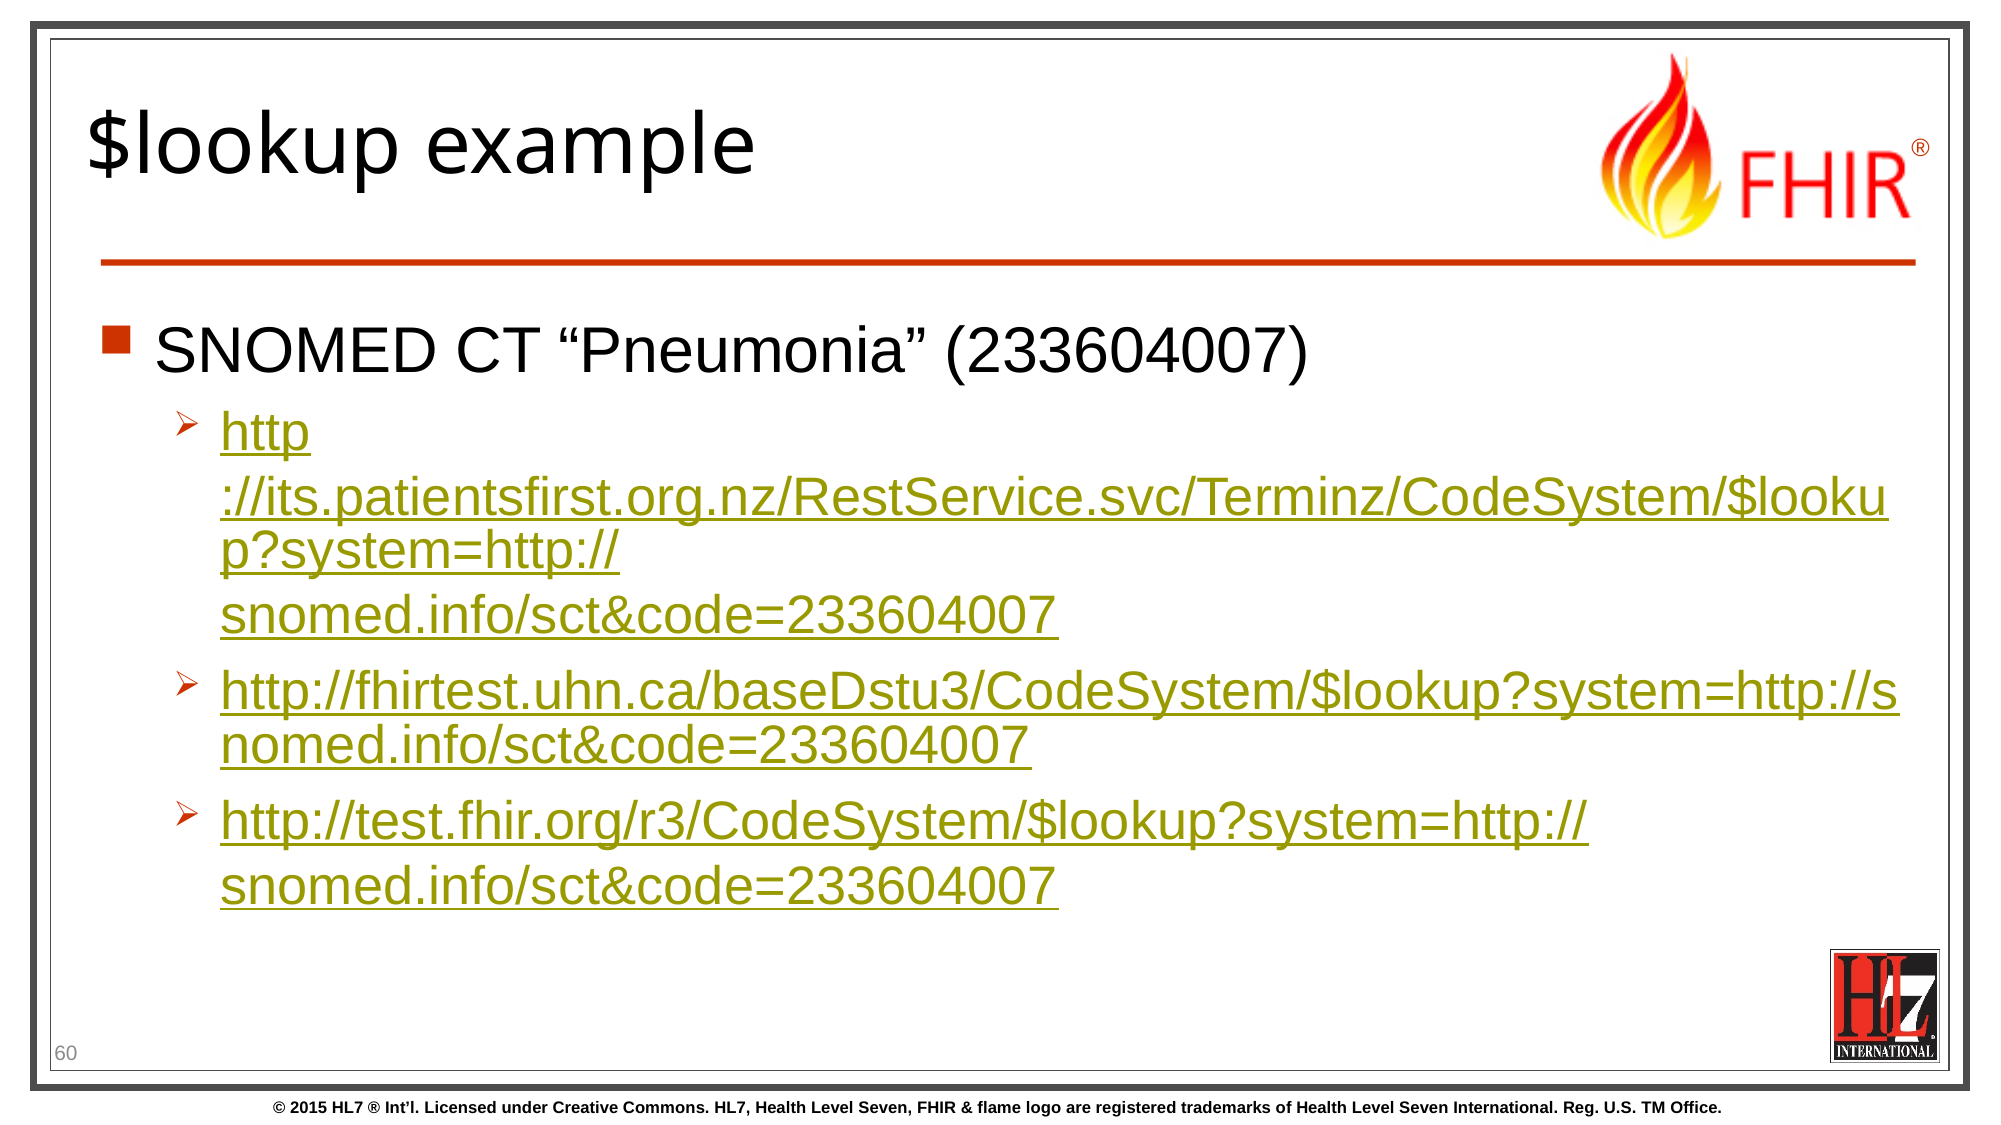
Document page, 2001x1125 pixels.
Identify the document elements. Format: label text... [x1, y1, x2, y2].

slide_number 60 [39, 1034, 197, 1071]
picture [1588, 42, 1923, 249]
list SNOMED CT “Pneumonia” (233604007) http://its.patientsfirst.org.nz/RestService.svc/Terminz/CodeSystem/$lookup?system=http://snomed.info/sct&code=233604007 http://fhirtest.uhn.ca/baseDstu3/CodeSystem/$lookup?system=http://snomed.info/sct&code=233604007 http://test.fhir.org/r3/CodeSystem/$lookup?system=http://snomed.info/sct&code=233604007 [83, 299, 1917, 1059]
picture [1830, 949, 1940, 1063]
title $lookup example [70, 54, 1595, 244]
